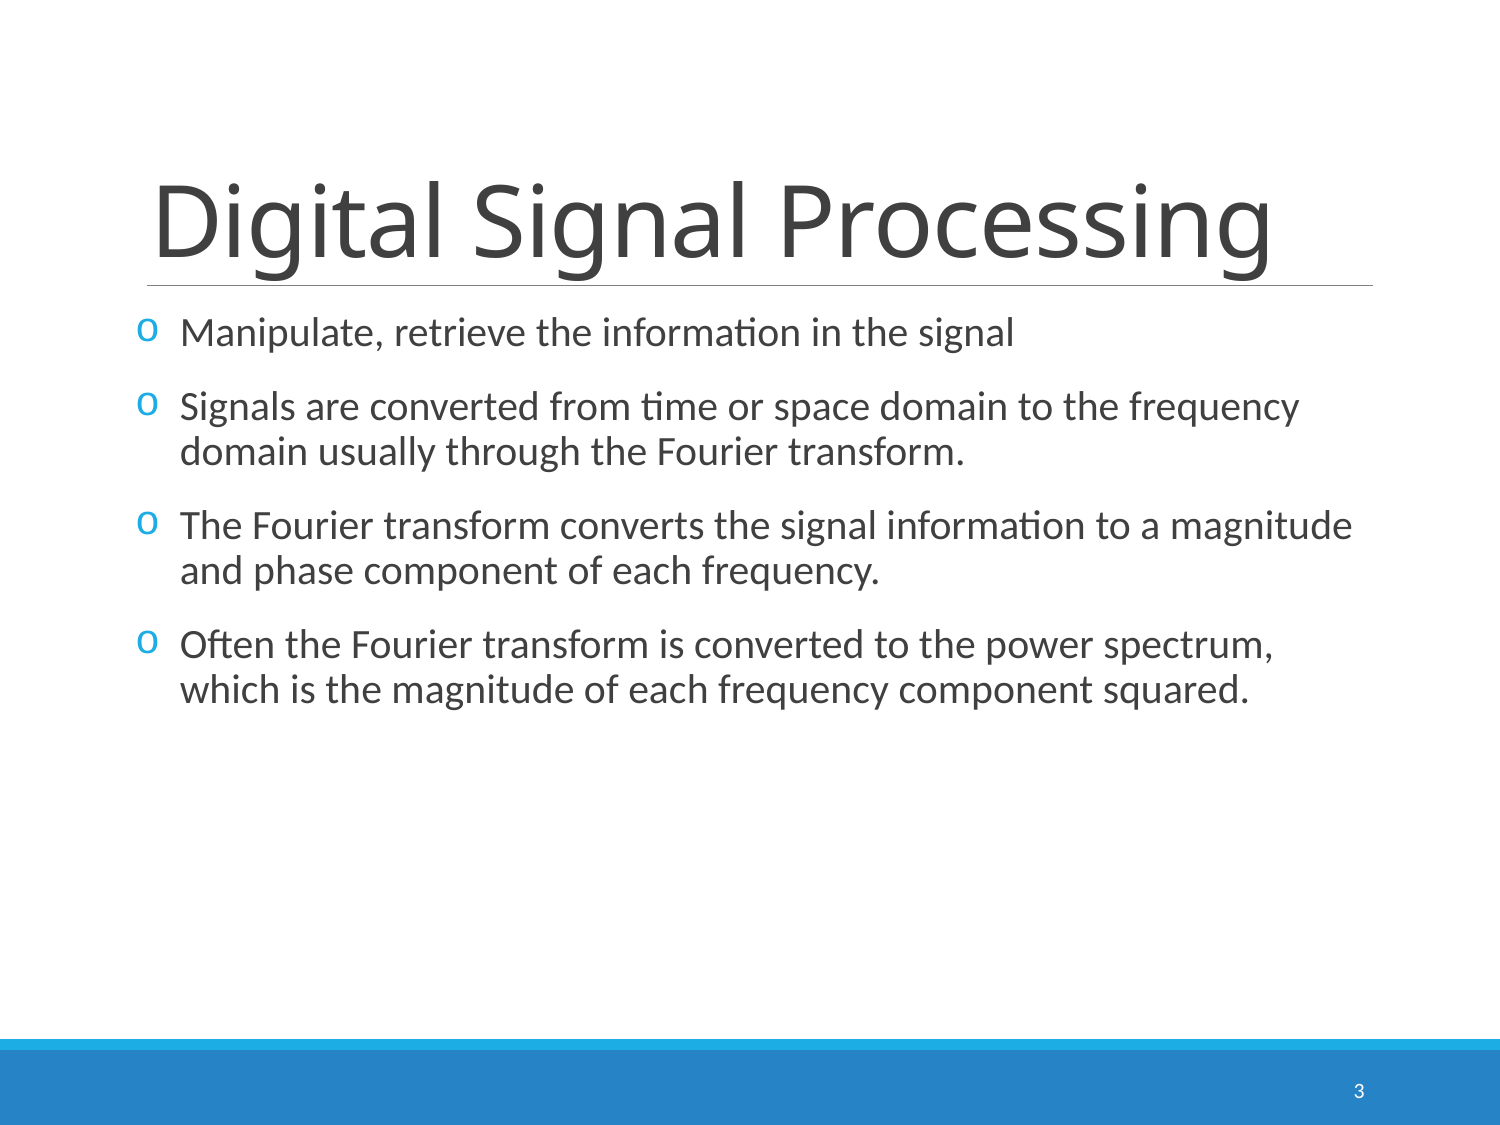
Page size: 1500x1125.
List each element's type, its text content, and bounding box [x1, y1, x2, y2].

list Manipulate, retrieve the information in the signal Signals are converted from time or space domain to the frequency domain usually through the Fourier transform. The Fourier transform converts the signal information to a magnitude and phase component of each frequency. Often the Fourier transform is converted to the power spectrum, which is the magnitude of each frequency component squared. [135, 302, 1373, 963]
slide_number 3 [1218, 1059, 1380, 1120]
title Digital Signal Processing [135, 47, 1373, 285]
